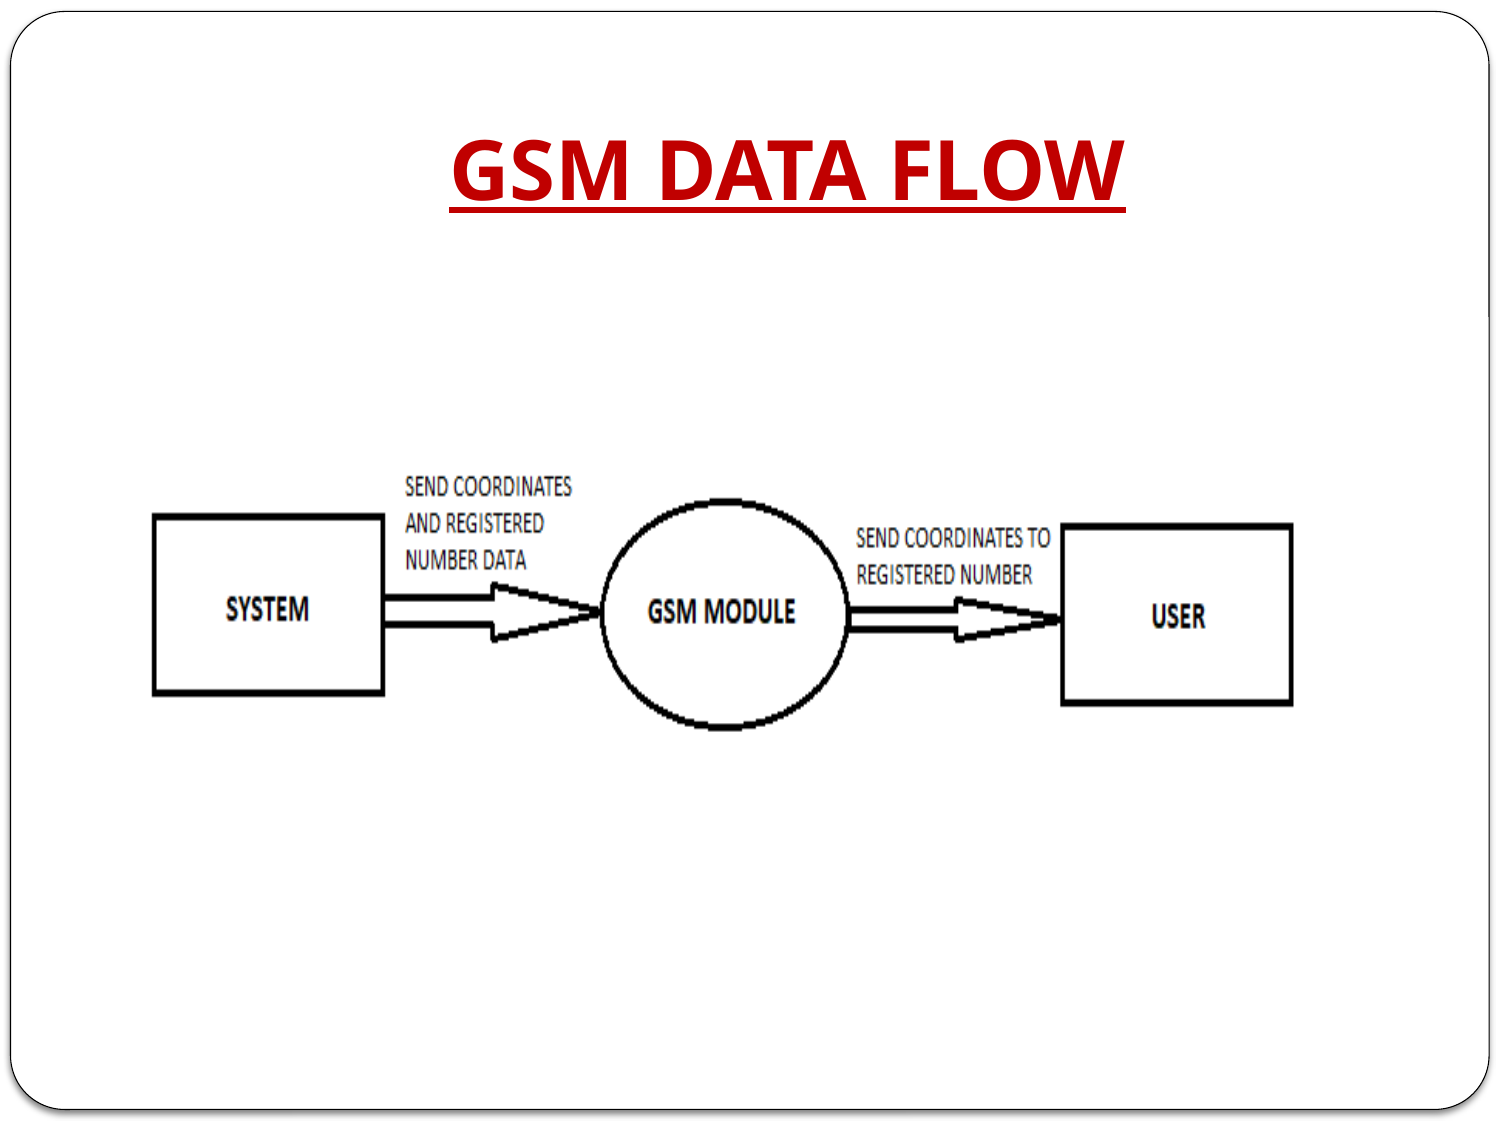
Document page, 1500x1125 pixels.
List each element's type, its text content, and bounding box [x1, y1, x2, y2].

title GSM DATA FLOW [150, 45, 1425, 233]
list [112, 428, 1388, 775]
